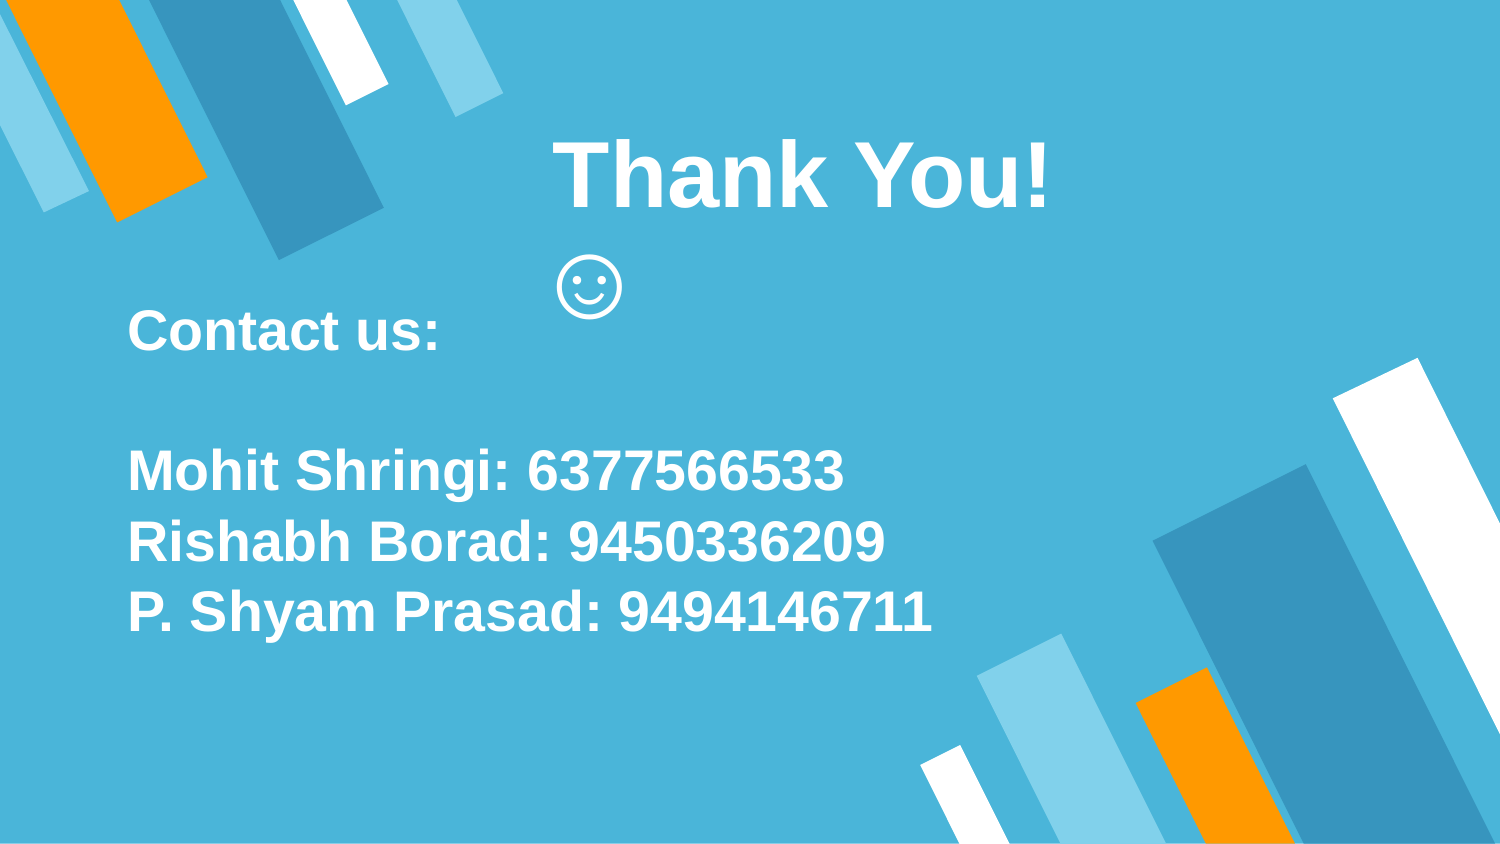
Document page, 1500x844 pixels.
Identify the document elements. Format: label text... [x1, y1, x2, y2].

text_box [0, 0, 1500, 844]
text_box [919, 357, 1500, 844]
text_box Contact us: Mohit Shringi: 6377566533 Rishabh Borad: 9450336209 P. Shyam Prasad: 9494146711 [125, 290, 1054, 644]
title Thank You! ☺ [389, 111, 1137, 242]
text_box [397, 0, 504, 111]
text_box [5, 0, 385, 261]
